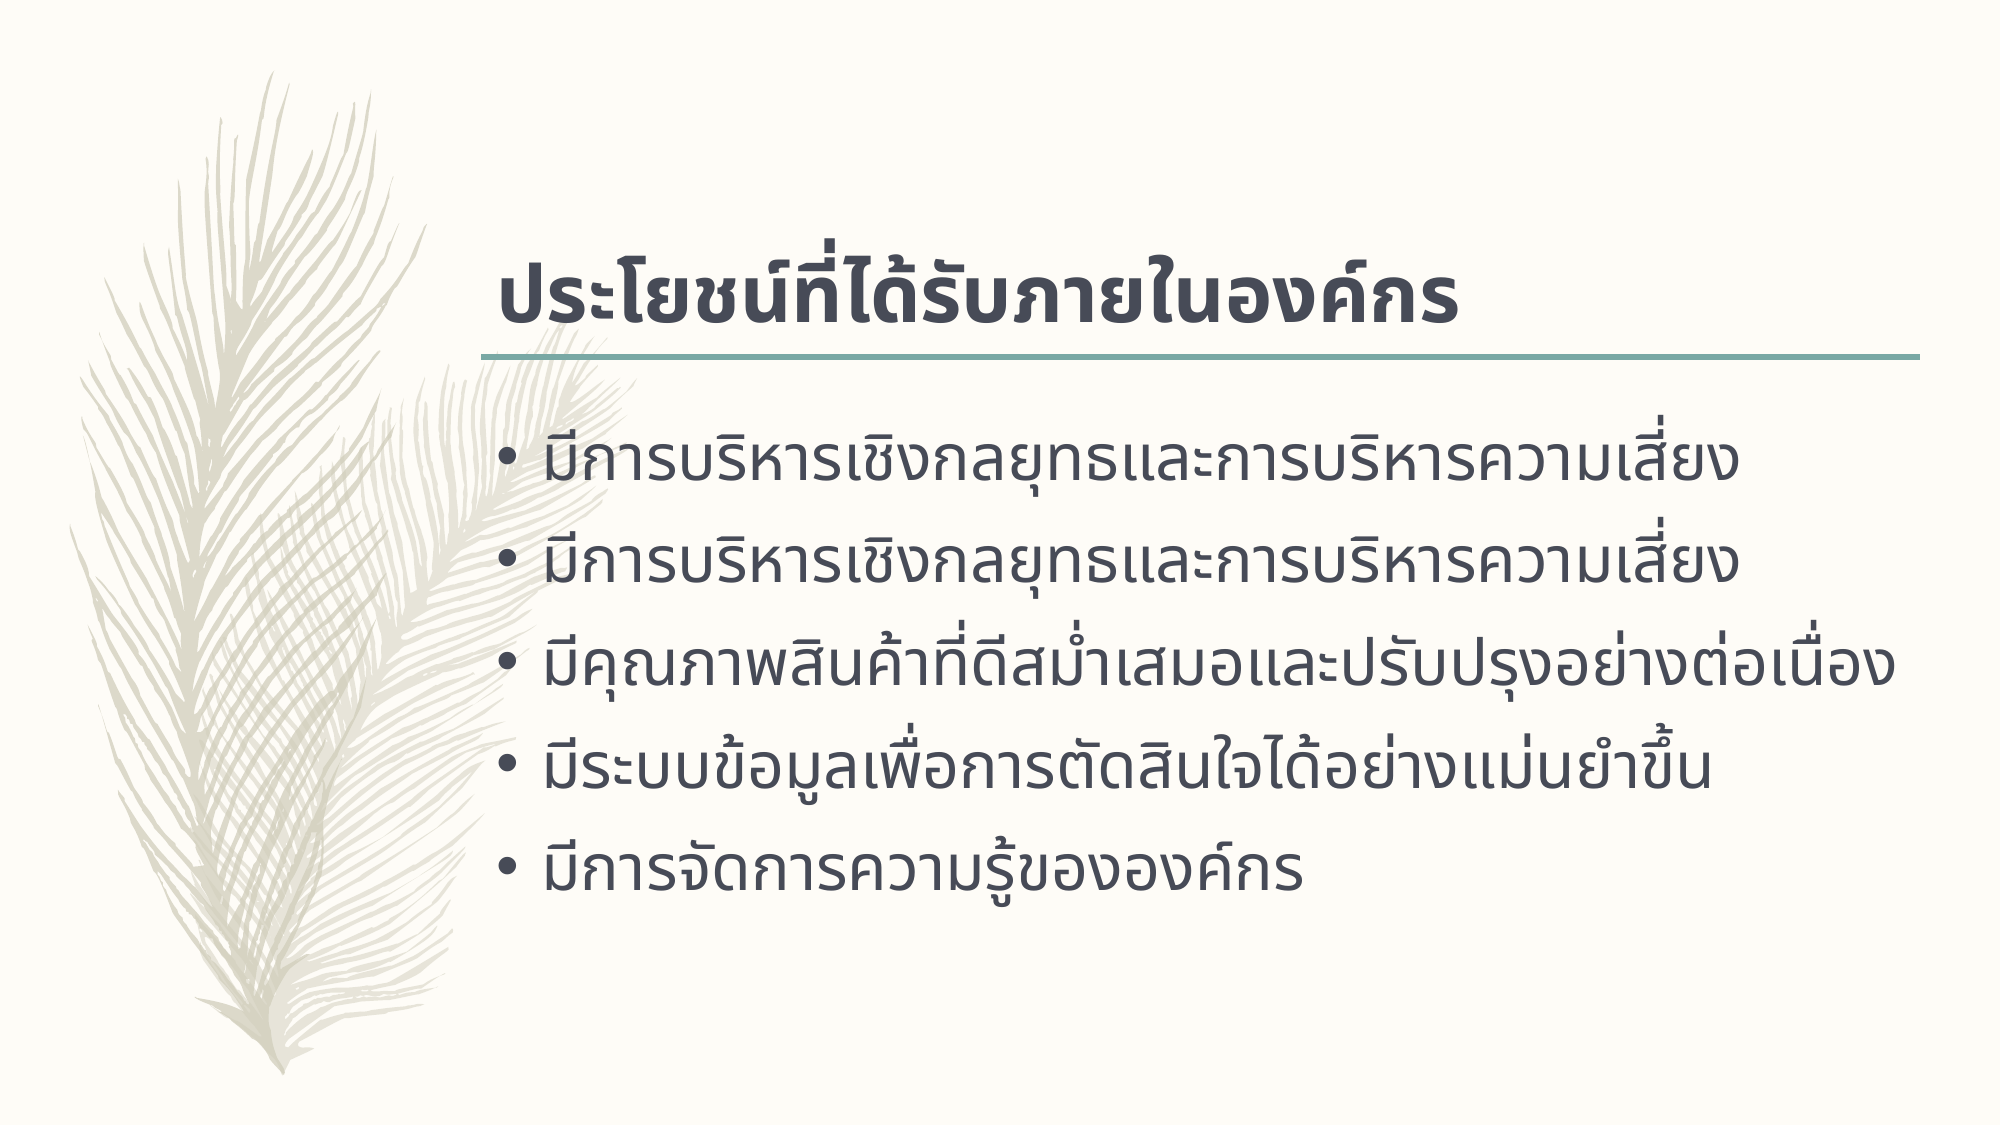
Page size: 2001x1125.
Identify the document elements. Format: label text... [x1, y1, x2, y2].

title ประโยชน์ที่ได้รับภายในองค์กร [481, 239, 1920, 350]
list มีการบริหารเชิงกลยุทธและการบริหารความเสี่ยง มีการบริหารเชิงกลยุทธและการบริหารความเสี่ยง มีคุณภาพสินค้าที่ดีสม่ำเสมอและปรับปรุงอย่างต่อเนื่อง มีระบบข้อมูลเพื่อการตัดสินใจได้อย่างแม่นยำขึ้น มีการจัดการความรู้ขององค์กร [481, 399, 1920, 999]
